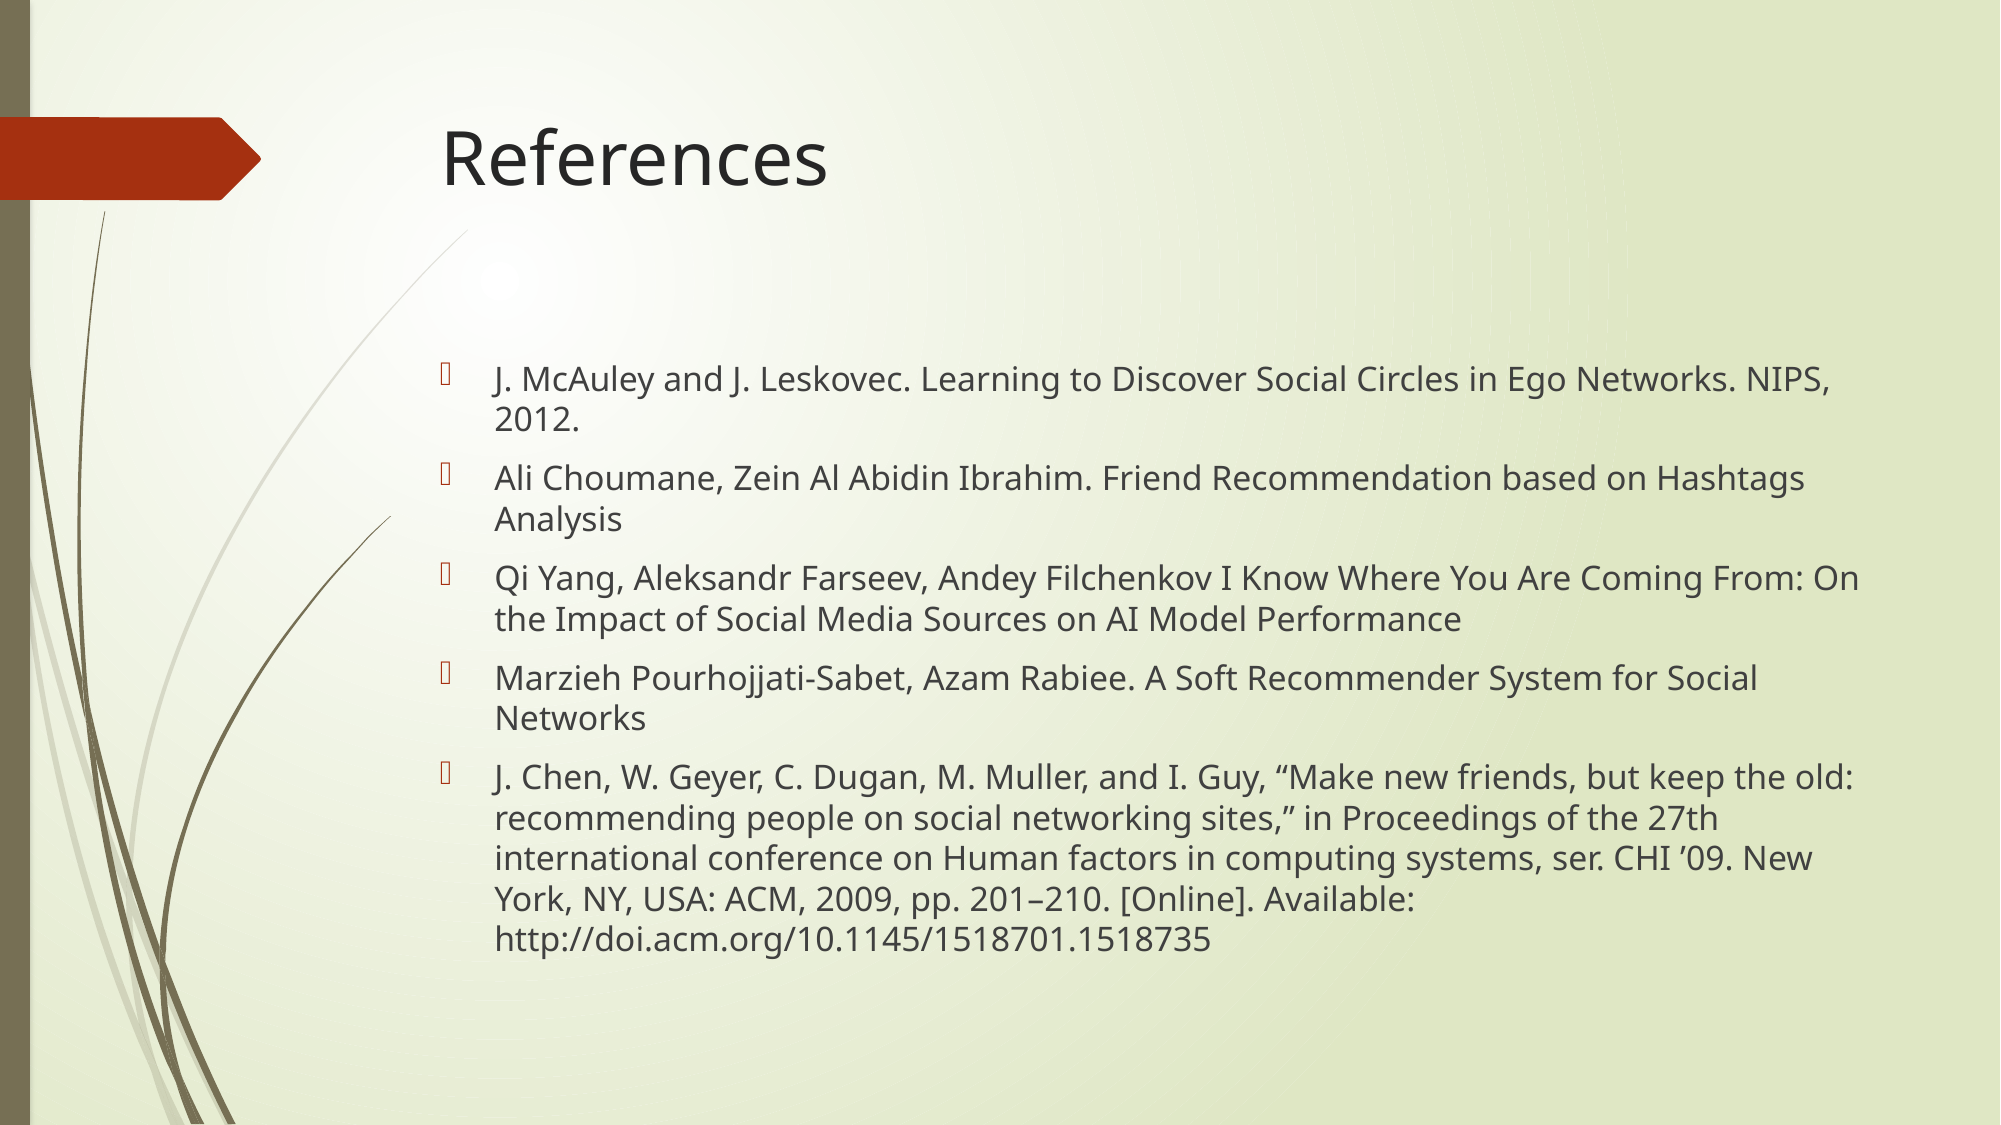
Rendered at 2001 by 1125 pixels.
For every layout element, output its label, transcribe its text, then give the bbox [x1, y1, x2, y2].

title References [425, 102, 1888, 313]
list J. McAuley and J. Leskovec. Learning to Discover Social Circles in Ego Networks. NIPS, 2012. Ali Choumane, Zein Al Abidin Ibrahim. Friend Recommendation based on Hashtags Analysis Qi Yang, Aleksandr Farseev, Andey Filchenkov I Know Where You Are Coming From: On the Impact of Social Media Sources on AI Model Performance Marzieh Pourhojjati-Sabet, Azam Rabiee. A Soft Recommender System for Social Networks J. Chen, W. Geyer, C. Dugan, M. Muller, and I. Guy, “Make new friends, but keep the old: recommending people on social networking sites,” in Proceedings of the 27th international conference on Human factors in computing systems, ser. CHI ’09. New York, NY, USA: ACM, 2009, pp. 201–210. [Online]. Available: http://doi.acm.org/10.1145/1518701.1518735 [424, 350, 1888, 970]
